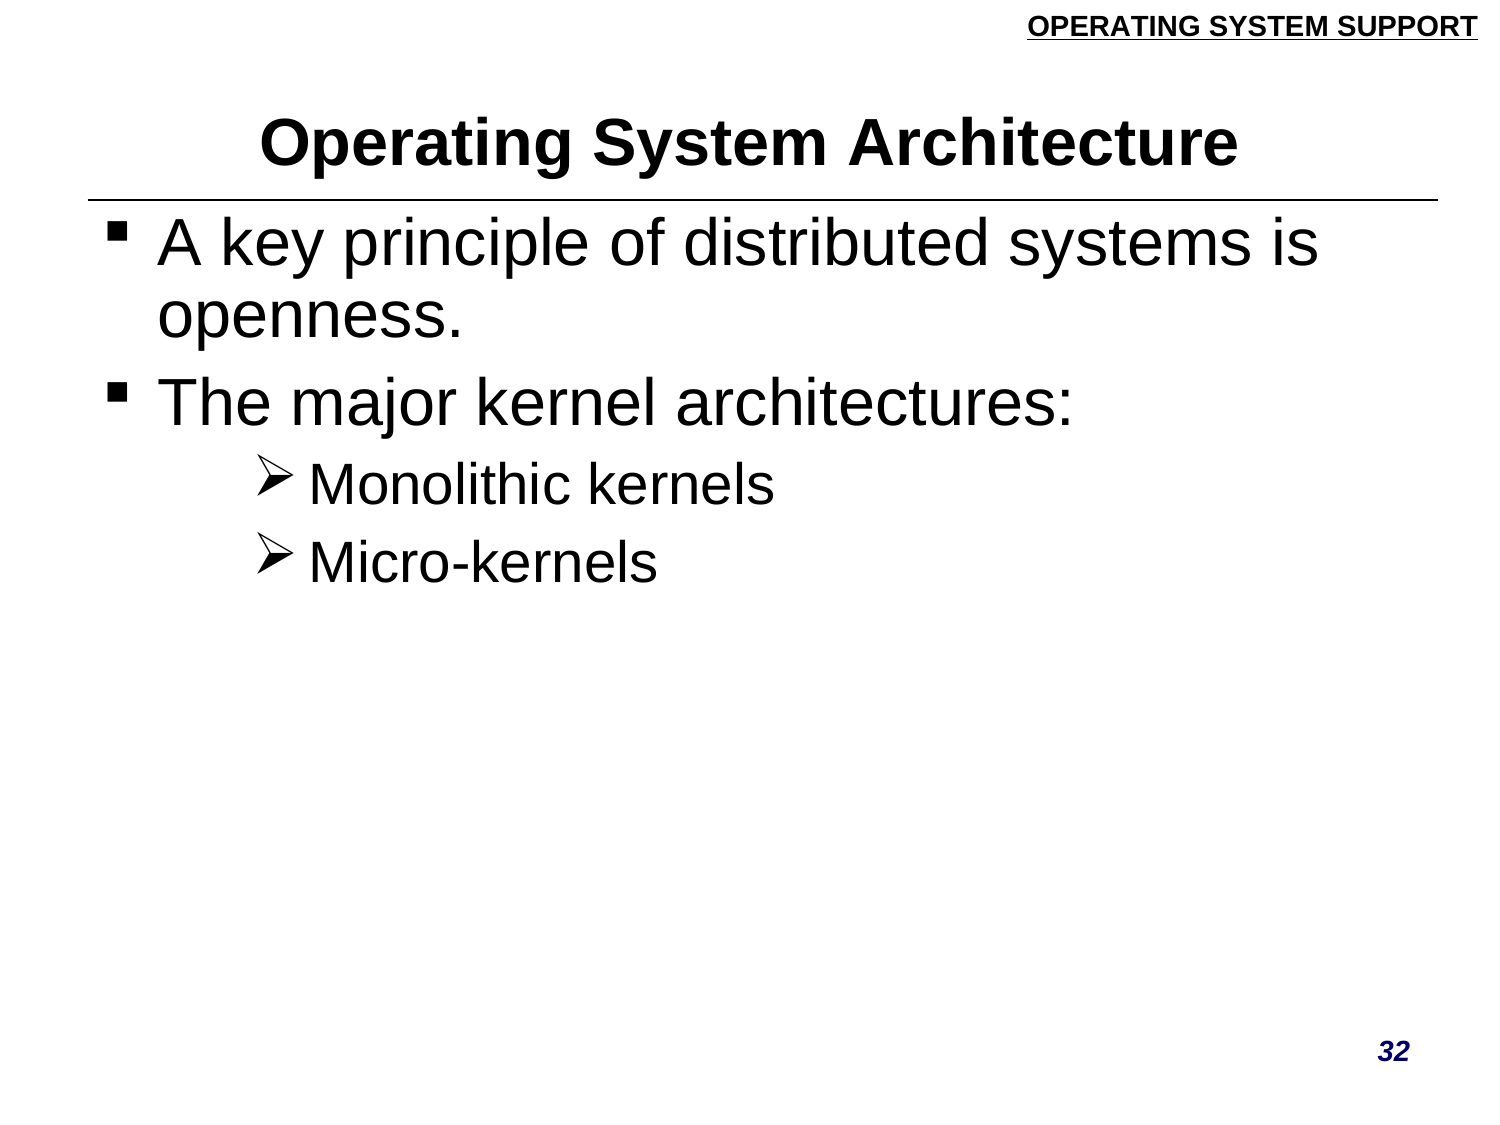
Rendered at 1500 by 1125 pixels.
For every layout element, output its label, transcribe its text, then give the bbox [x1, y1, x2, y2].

title Operating System Architecture [75, 91, 1425, 187]
table_header A key principle of distributed systems is openness. The major kernel architectures: Monolithic kernels Micro-kernels [88, 201, 1438, 1013]
text_box <number> [1074, 1024, 1425, 1103]
